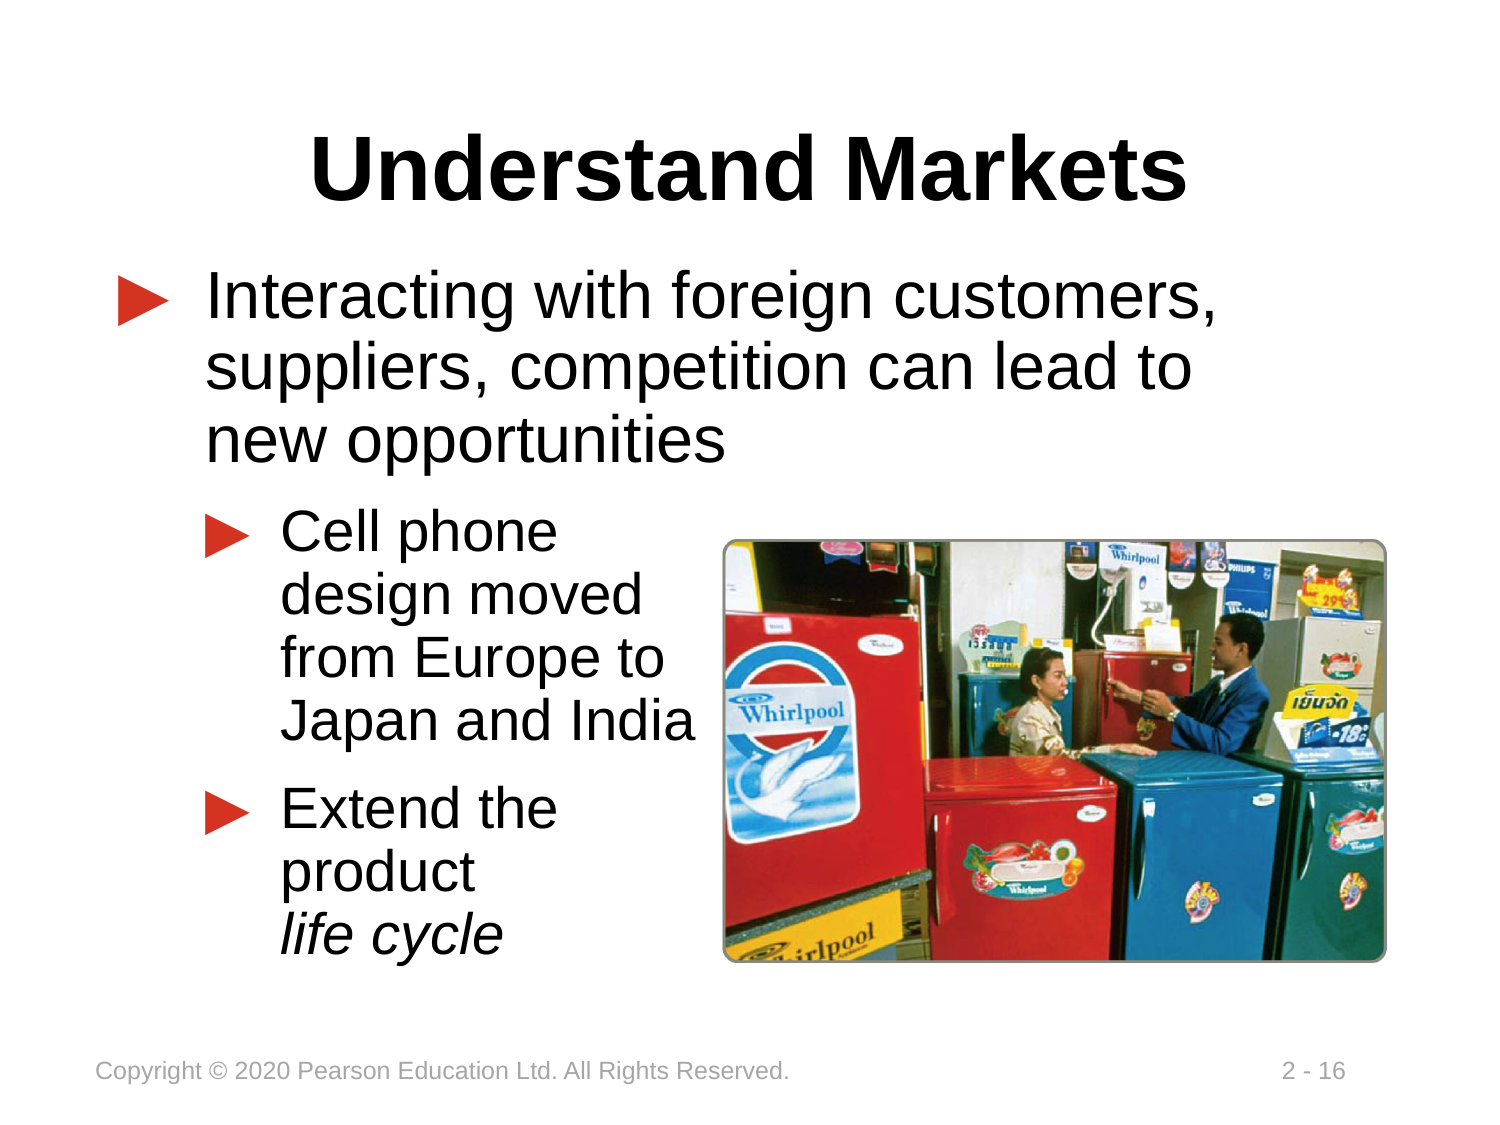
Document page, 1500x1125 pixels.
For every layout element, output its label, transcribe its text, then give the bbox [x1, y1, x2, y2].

title Understand Markets [112, 92, 1388, 236]
list Interacting with foreign customers, suppliers, competition can lead to new opportunities Cell phone design moved from Europe to Japan and India Extend the product life cycle [103, 253, 1319, 1030]
picture [719, 537, 1388, 965]
